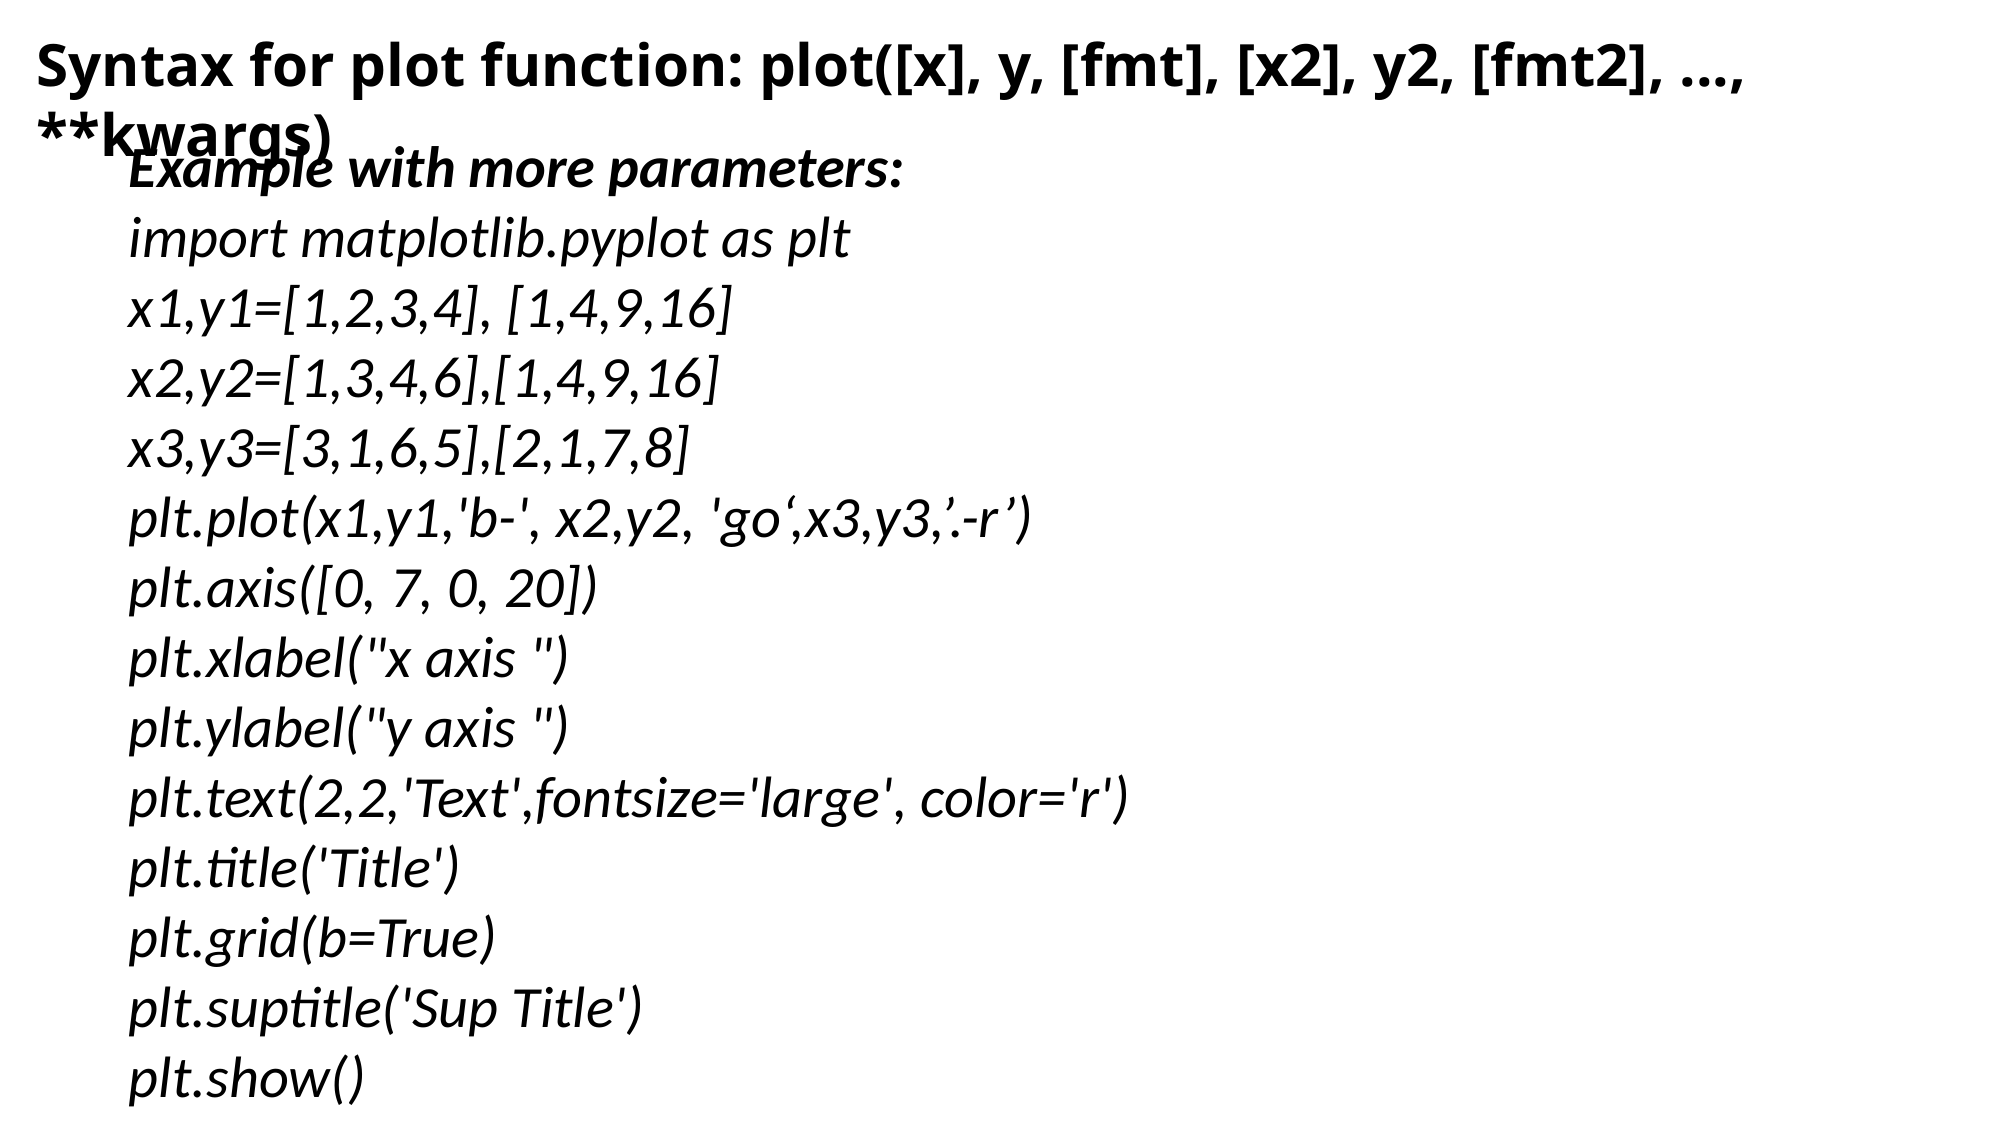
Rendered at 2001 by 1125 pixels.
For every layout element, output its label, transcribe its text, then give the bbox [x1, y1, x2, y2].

text_box Syntax for plot function: plot([x], y, [fmt], [x2], y2, [fmt2], ..., **kwargs) [22, 20, 1976, 176]
list Example with more parameters: import matplotlib.pyplot as plt x1,y1=[1,2,3,4], [1,4,9,16] x2,y2=[1,3,4,6],[1,4,9,16] x3,y3=[3,1,6,5],[2,1,7,8] plt.plot(x1,y1,'b-', x2,y2, 'go‘,x3,y3,’.-r’) plt.axis([0, 7, 0, 20]) plt.xlabel("x axis ") plt.ylabel("y axis ") plt.text(2,2,'Text',fontsize='large', color='r') plt.title('Title') plt.grid(b=True) plt.suptitle('Sup Title') plt.show() [38, 176, 1923, 1117]
